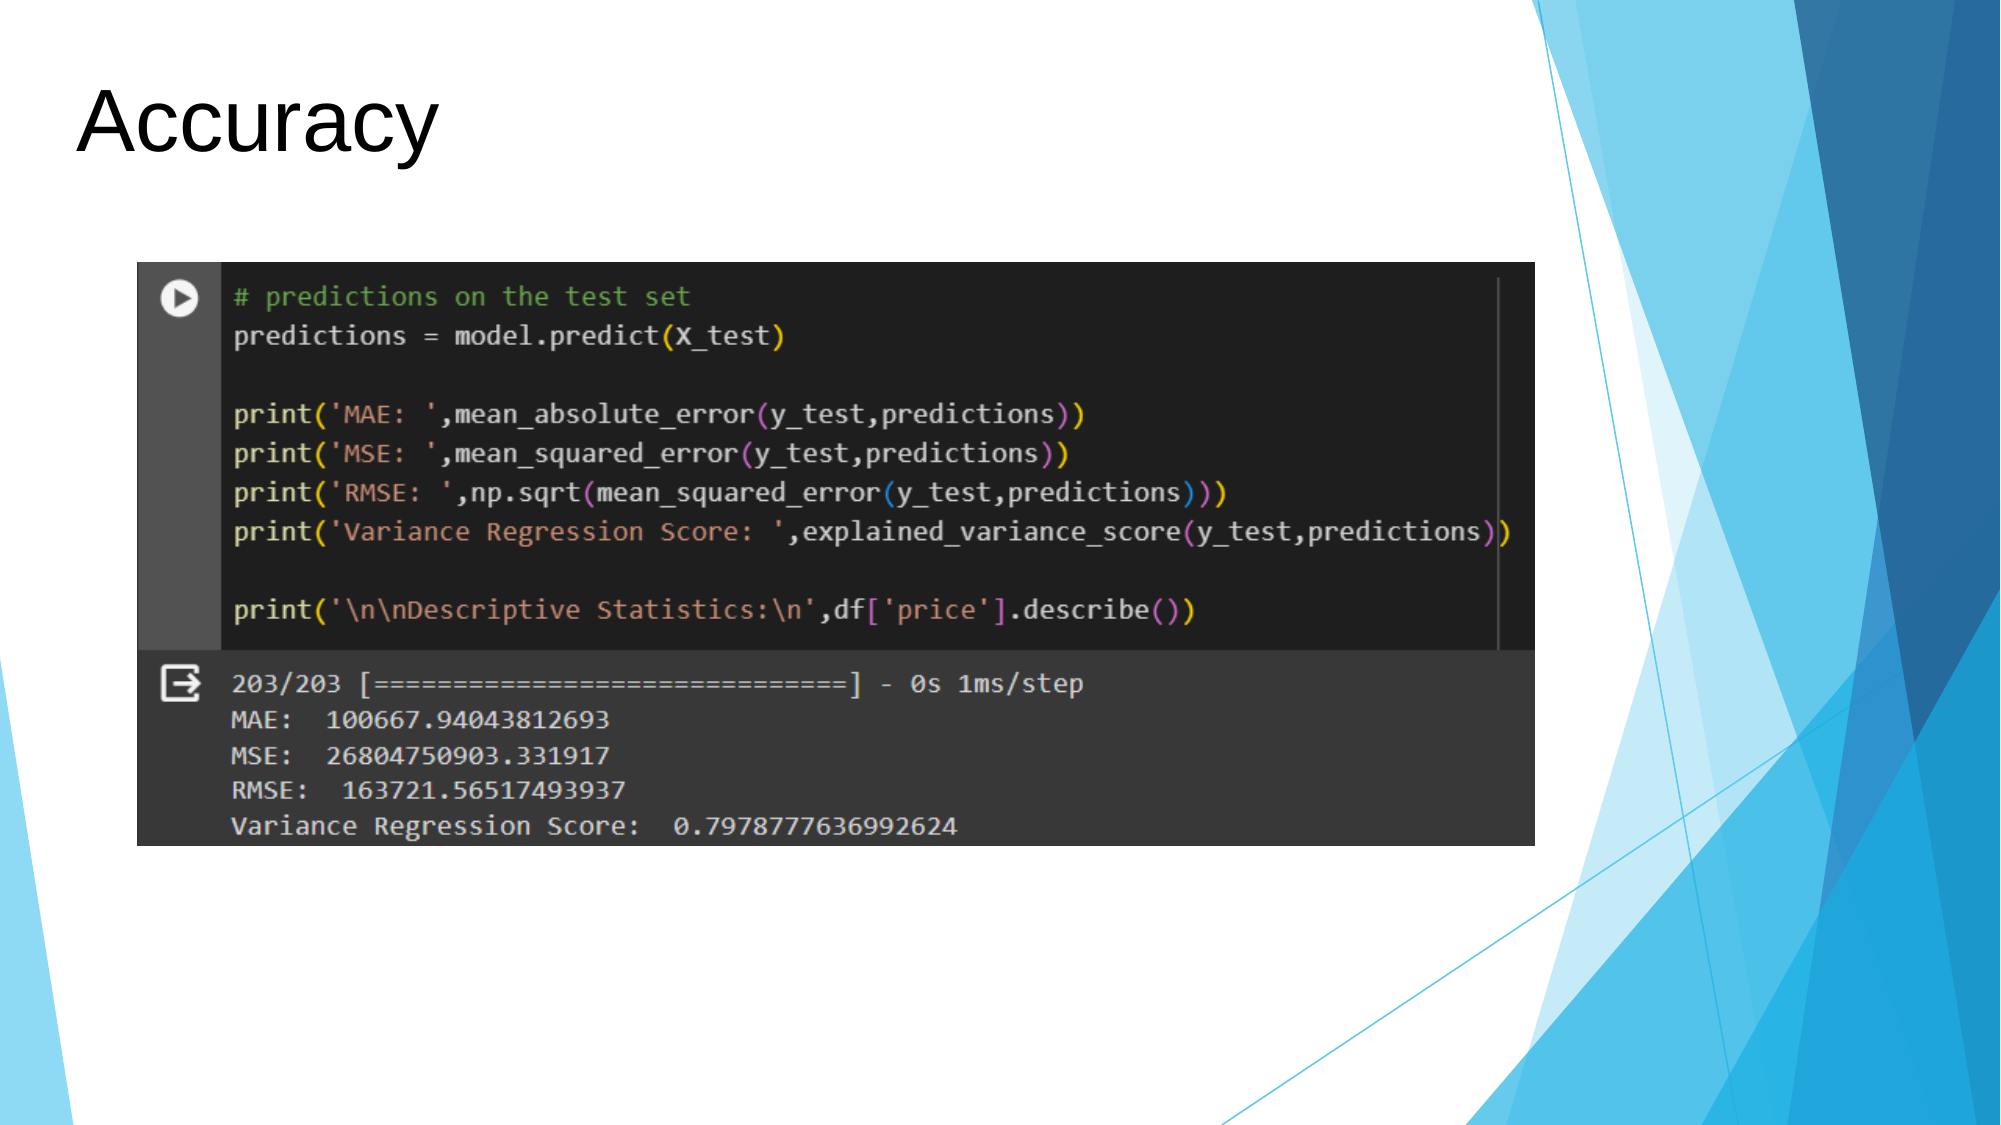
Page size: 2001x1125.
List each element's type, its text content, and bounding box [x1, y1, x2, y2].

title Accuracy [76, 62, 1502, 170]
picture [137, 262, 1535, 846]
